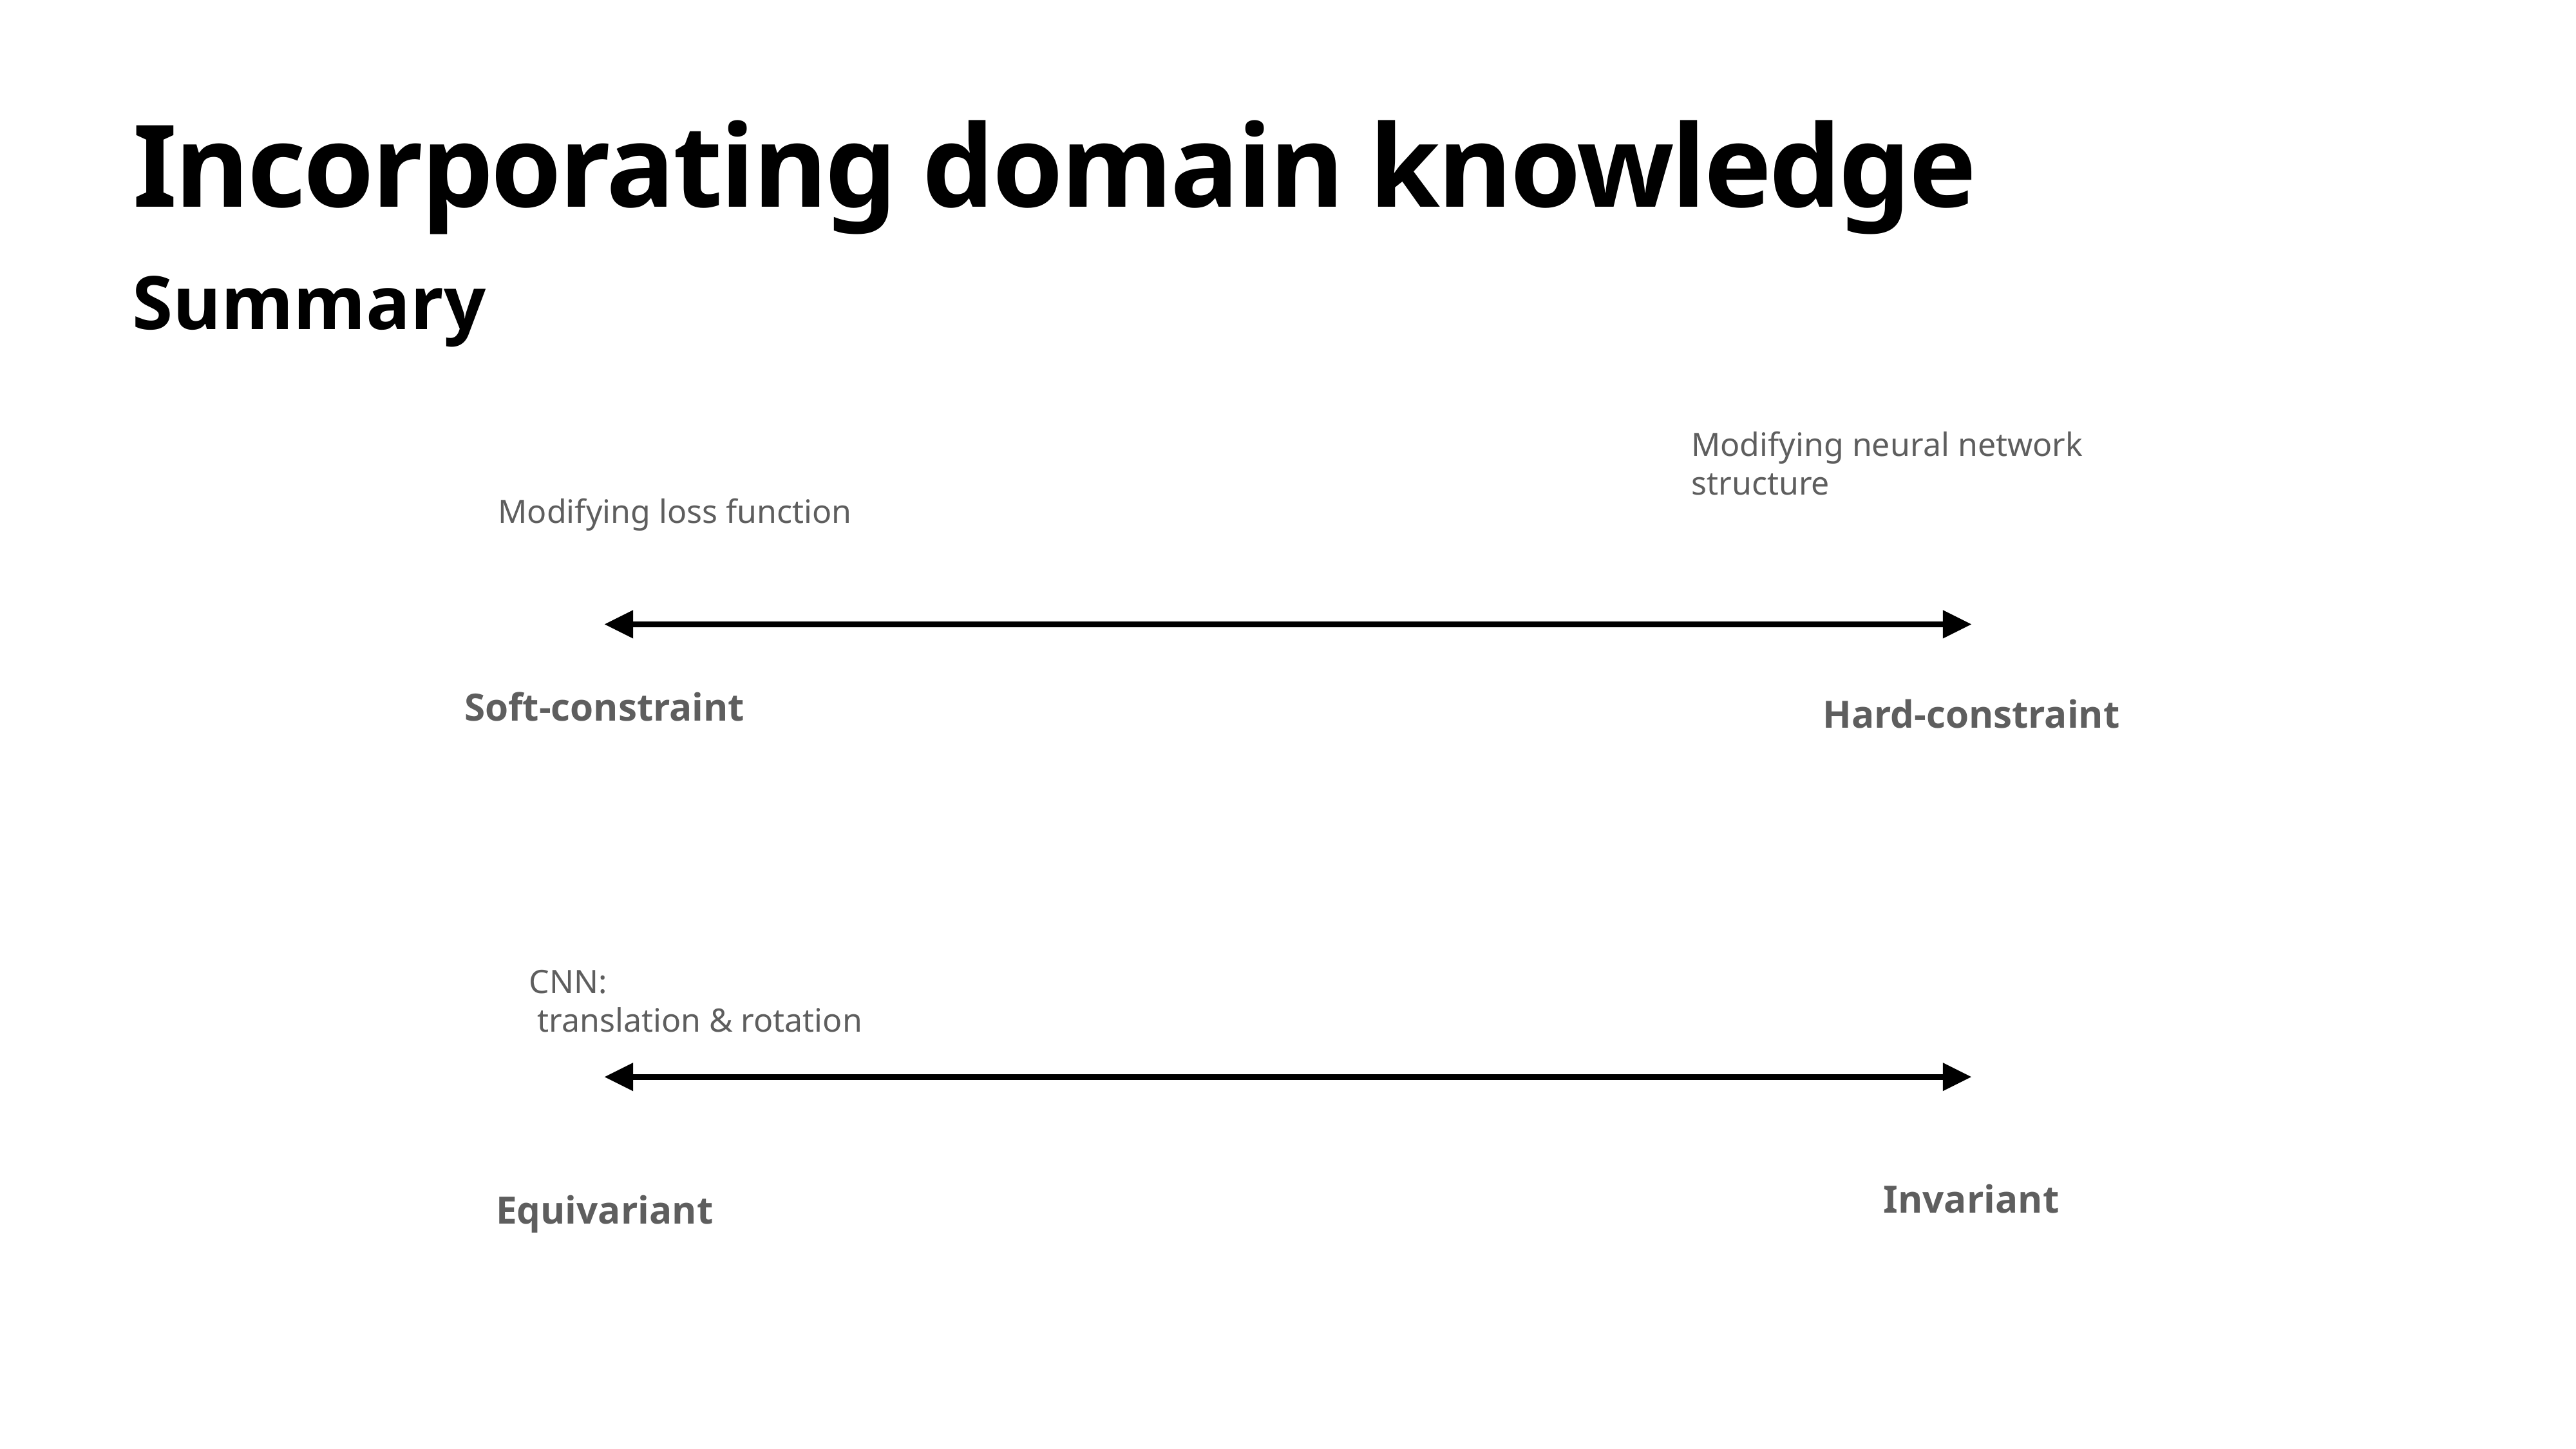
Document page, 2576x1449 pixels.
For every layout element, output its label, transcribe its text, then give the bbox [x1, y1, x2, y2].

text_box Modifying loss function [493, 486, 858, 535]
text_box Soft-constraint [459, 678, 750, 734]
text_box Hard-constraint [1817, 685, 2125, 741]
text_box Modifying neural network structure [1686, 419, 2088, 507]
text_box Equivariant [491, 1180, 719, 1237]
text_box CNN: translation & rotation [524, 956, 868, 1045]
list Summary [127, 250, 2449, 350]
text_box Invariant [1878, 1170, 2065, 1226]
title Incorporating domain knowledge [127, 113, 2449, 250]
